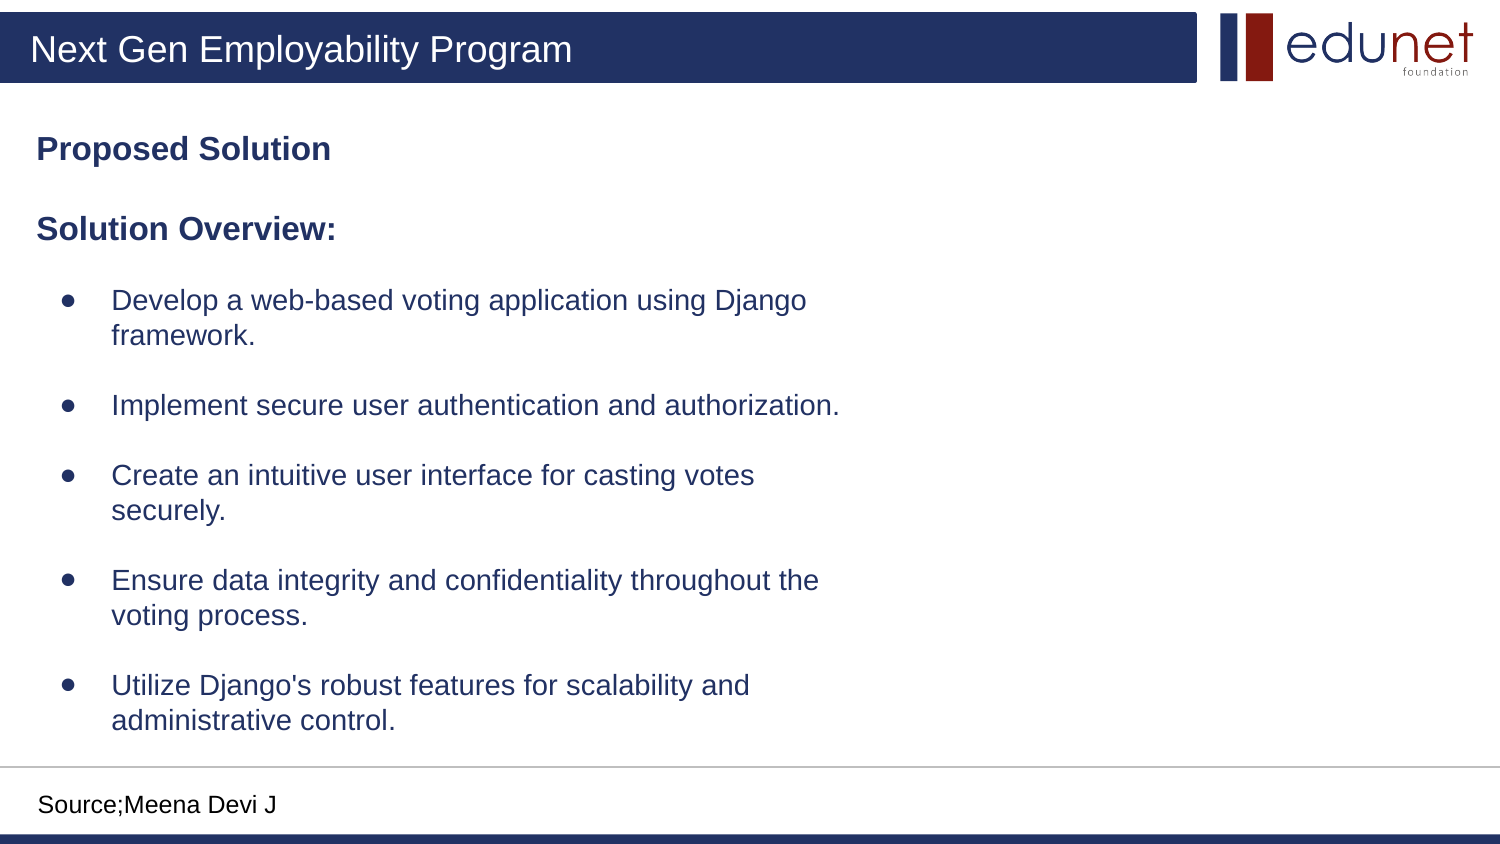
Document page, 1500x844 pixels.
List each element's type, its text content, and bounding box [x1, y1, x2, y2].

text_box Source;Meena Devi J [22, 776, 455, 826]
title Proposed Solution Solution Overview: Develop a web-based voting application using Django framework. Implement secure user authentication and authorization. Create an intuitive user interface for casting votes securely. Ensure data integrity and confidentiality throughout the voting process. Utilize Django's robust features for scalability and administrative control. [21, 111, 860, 165]
picture [1279, 14, 1482, 83]
